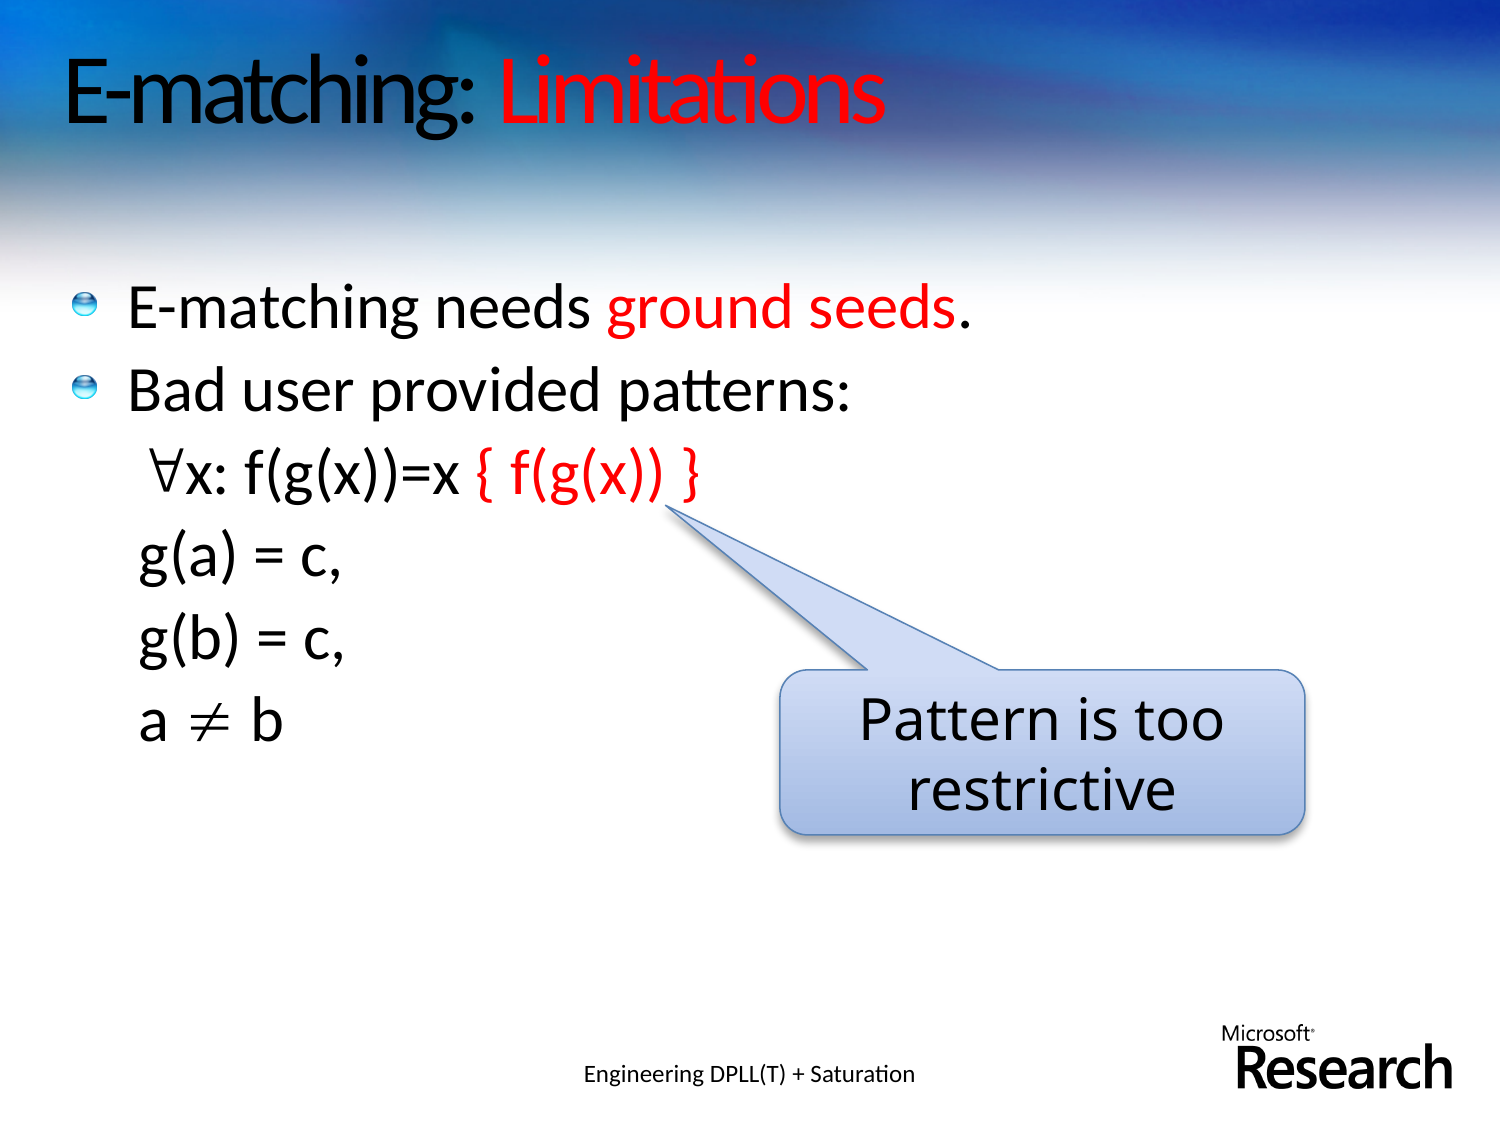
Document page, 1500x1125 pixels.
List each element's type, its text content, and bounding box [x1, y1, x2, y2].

text_box Pattern is too restrictive [664, 504, 1306, 836]
text_box E-matching needs ground seeds. Bad user provided patterns: x: f(g(x))=x { f(g(x)) } g(a) = c, g(b) = c, a  b [63, 273, 1439, 914]
title E-matching: Limitations [62, 37, 1438, 148]
footer Engineering DPLL(T) + Saturation [512, 1042, 988, 1103]
picture [0, 0, 1500, 1125]
